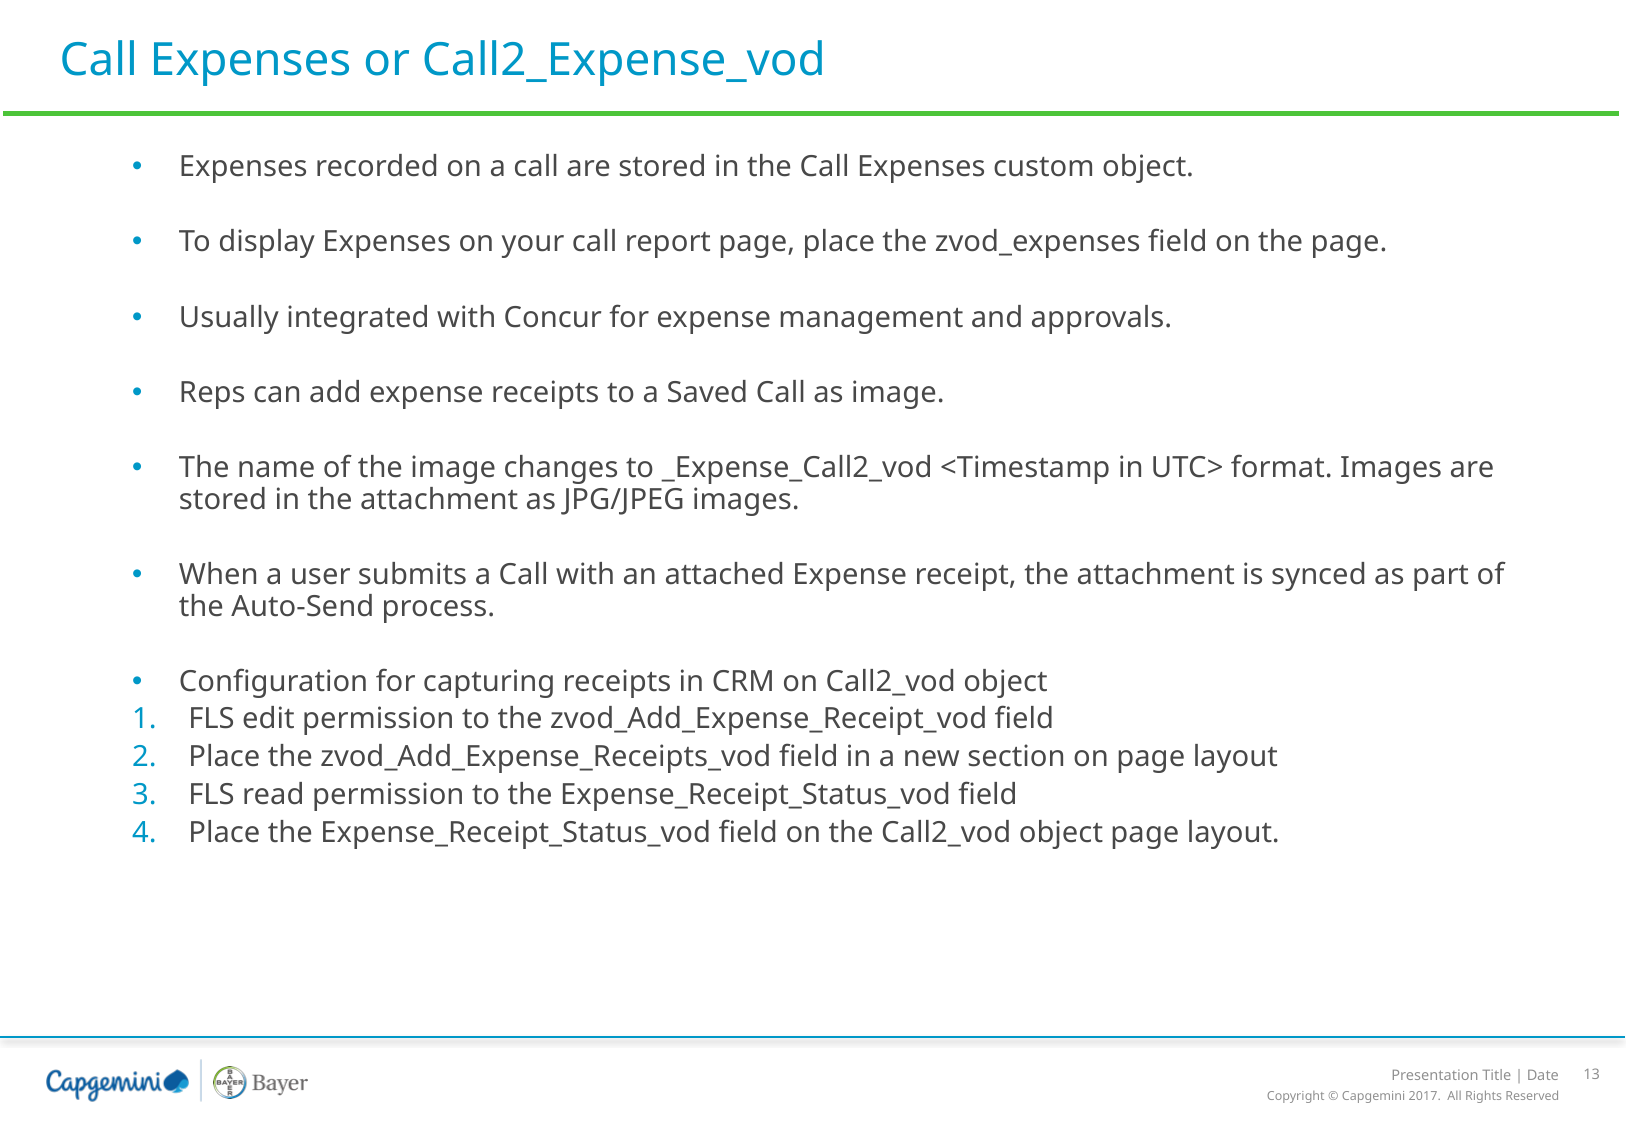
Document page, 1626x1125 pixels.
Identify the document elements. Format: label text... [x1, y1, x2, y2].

picture [21, 1046, 308, 1125]
title Call Expenses or Call2_Expense_vod [0, 0, 1625, 124]
list Expenses recorded on a call are stored in the Call Expenses custom object. To display Expenses on your call report page, place the zvod_expenses field on the page. Usually integrated with Concur for expense management and approvals. Reps can add expense receipts to a Saved Call as image. The name of the image changes to _Expense_Call2_vod <Timestamp in UTC> format. Images are stored in the attachment as JPG/JPEG images. When a user submits a Call with an attached Expense receipt, the attachment is synced as part of the Auto-Send process. Configuration for capturing receipts in CRM on Call2_vod object FLS edit permission to the zvod_Add_Expense_Receipt_vod field Place the zvod_Add_Expense_Receipts_vod field in a new section on page layout FLS read permission to the Expense_Receipt_Status_vod field Place the Expense_Receipt_Status_vod field on the Call2_vod object page layout. [117, 143, 1542, 959]
